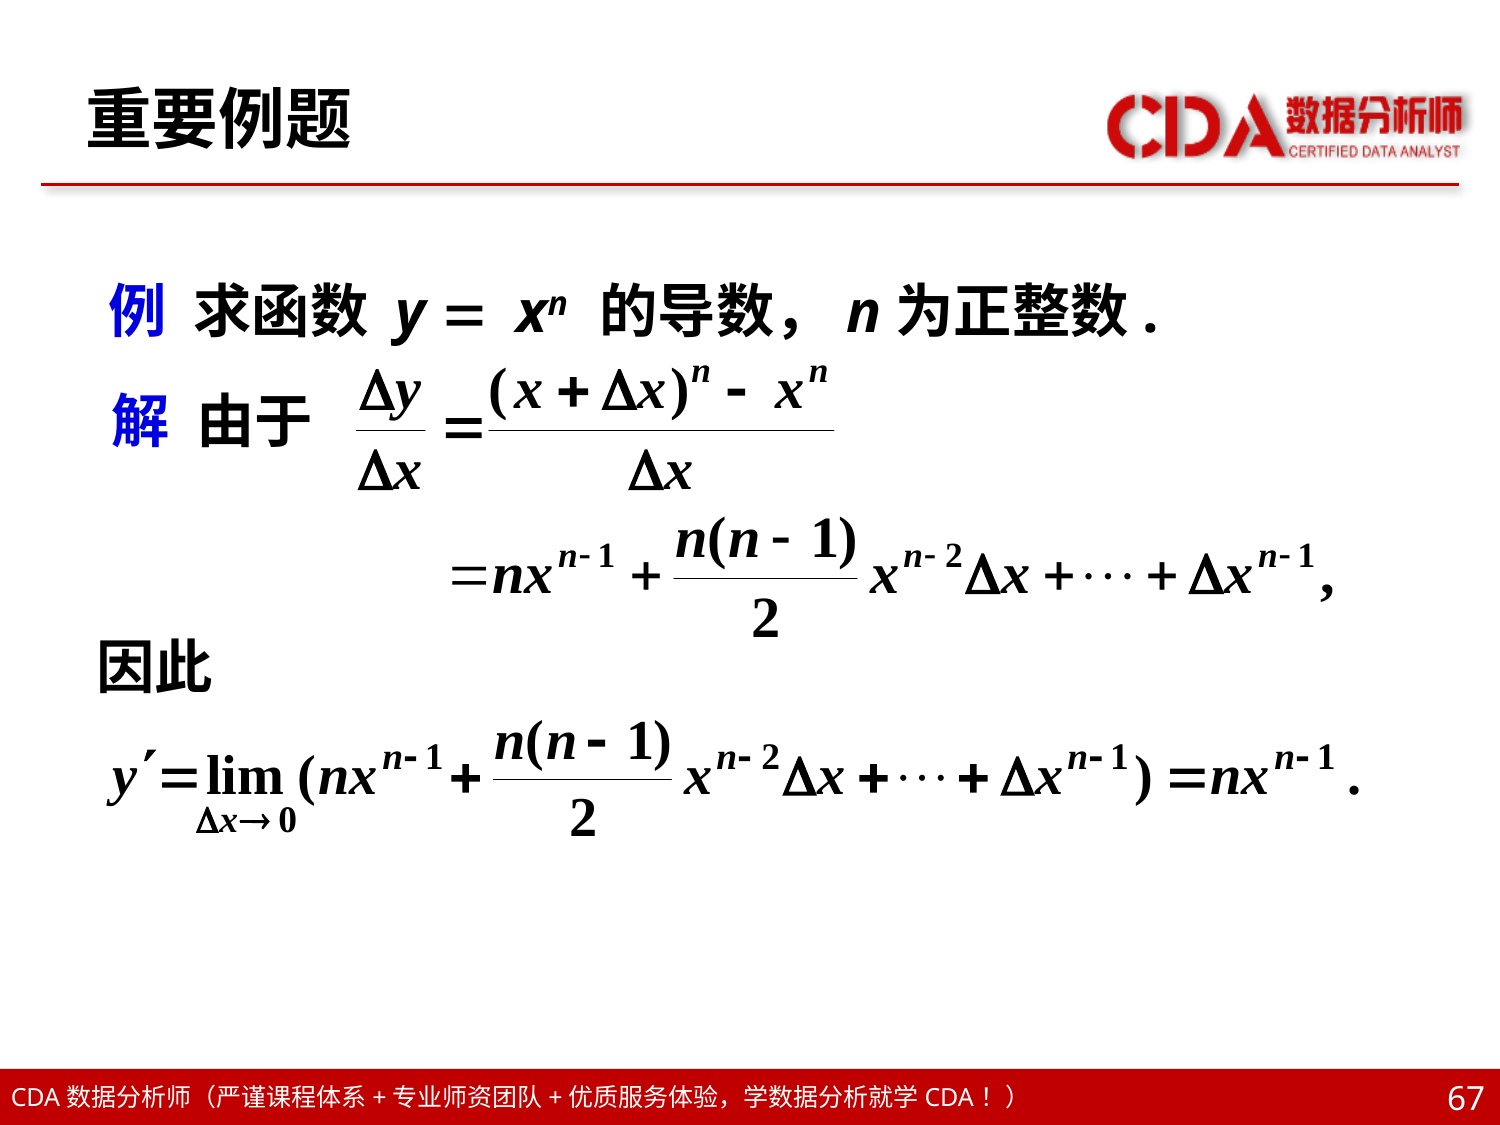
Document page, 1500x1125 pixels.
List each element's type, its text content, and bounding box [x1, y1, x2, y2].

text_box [443, 505, 1337, 644]
picture [1364, 70, 1500, 174]
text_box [102, 709, 1363, 843]
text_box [94, 349, 840, 496]
slide_number 67 [1373, 1069, 1500, 1125]
text_box 例 求函数 y = xn 的导数，n为正整数. [94, 267, 1253, 352]
title 重要例题 [70, 59, 1364, 185]
text_box 因此 [81, 622, 264, 708]
